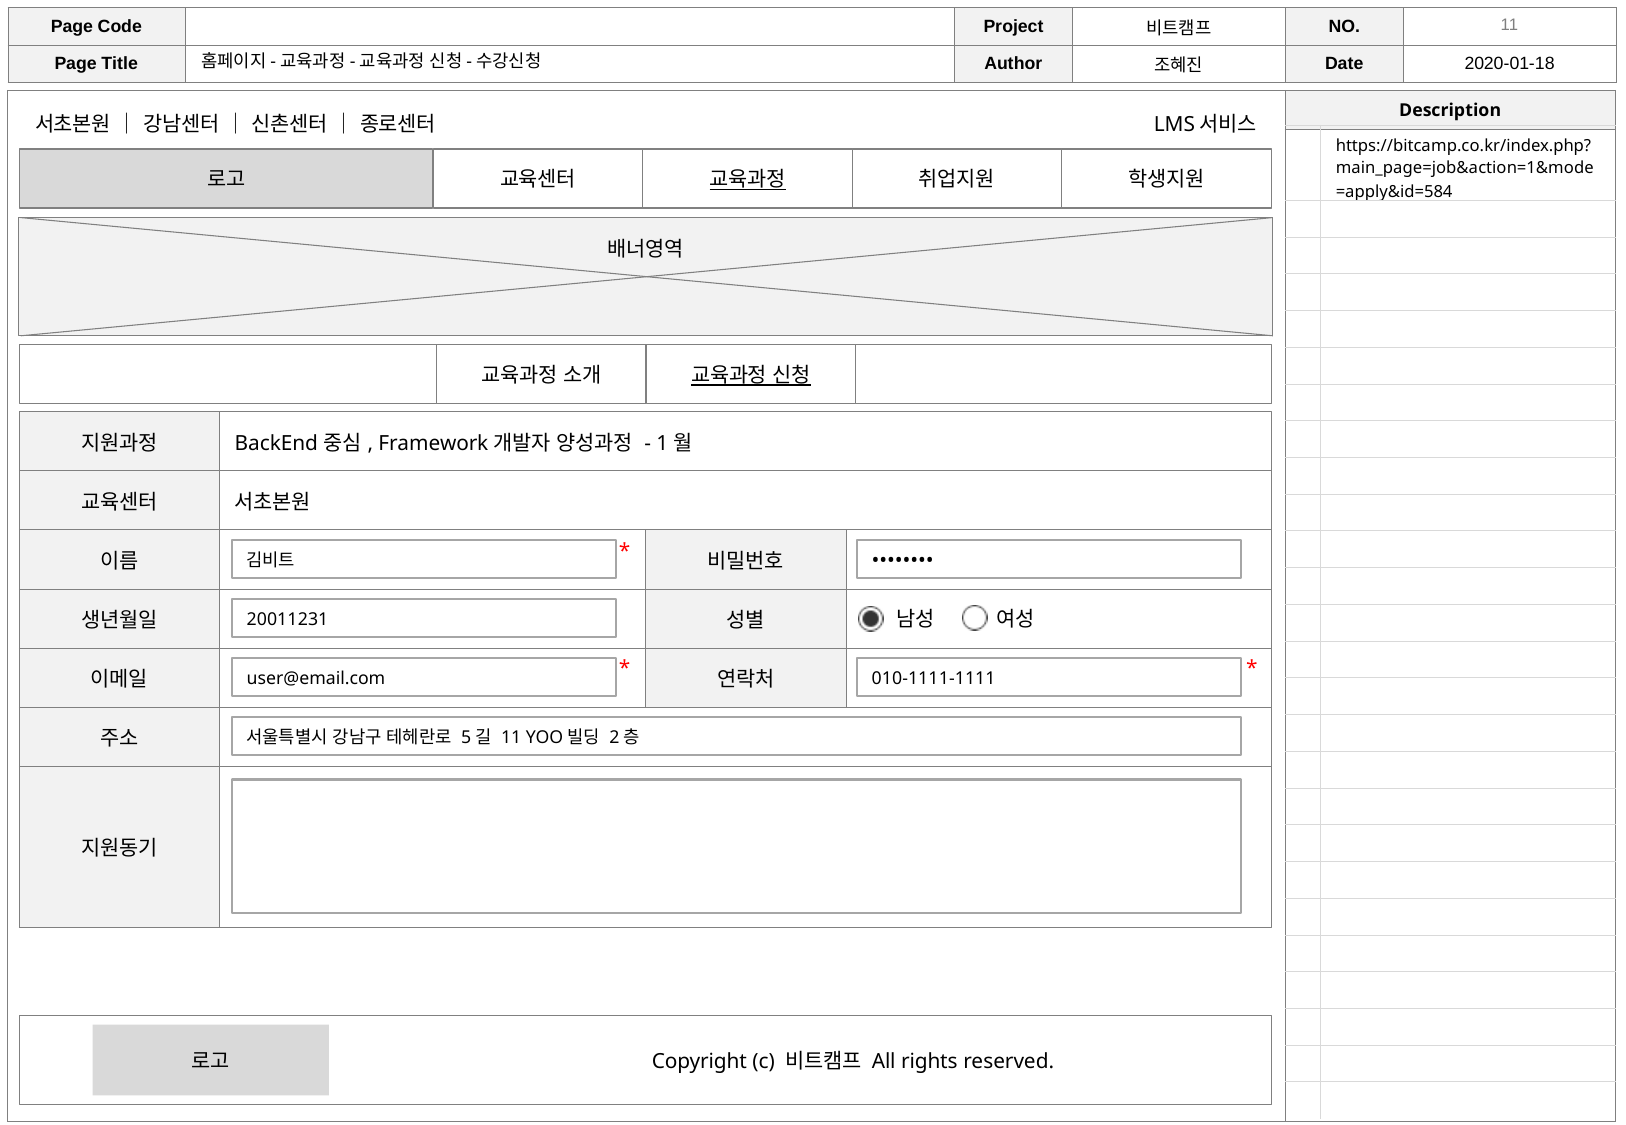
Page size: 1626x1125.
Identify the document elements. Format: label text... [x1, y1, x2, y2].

text_box 홈페이지-교육과정-교육과정 신청-수강신청 [186, 42, 955, 100]
text_box * [604, 647, 646, 687]
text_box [19, 148, 1272, 209]
text_box [230, 777, 1243, 916]
table_cell [1321, 972, 1616, 1008]
table_cell [1321, 605, 1616, 641]
table_cell [1321, 899, 1616, 935]
table_header https://bitcamp.co.kr/index.php?main_page=job&action=1&mode=apply&id=584 [1321, 126, 1616, 200]
text_box [17, 1014, 1274, 1106]
text_box 서울특별시 강남구 테헤란로 5길 11 YOO빌딩 2층 [230, 715, 1243, 757]
table_cell [1321, 789, 1616, 824]
table_cell [1285, 1009, 1320, 1045]
text_box 서초본원 ｜ 강남센터 ｜ 신촌센터 ｜ 종로센터 [18, 95, 608, 148]
table_cell [1321, 274, 1616, 310]
table_cell [1285, 715, 1320, 751]
table_cell [1321, 348, 1616, 384]
table_cell [1285, 899, 1320, 935]
table_cell [1285, 311, 1320, 347]
table_cell [1321, 311, 1616, 347]
text_box [861, 344, 1273, 406]
table_cell [1285, 936, 1320, 971]
table_cell [1321, 385, 1616, 420]
table_cell [1285, 1046, 1320, 1081]
text_box 010-1111-1111 [855, 656, 1243, 698]
table_cell [1285, 385, 1320, 420]
picture [857, 605, 884, 632]
table_cell [1321, 458, 1616, 494]
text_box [20, 217, 1274, 336]
table_cell [1285, 238, 1320, 273]
table_cell [1285, 495, 1320, 530]
text_box •••••••• [855, 538, 1243, 580]
table_cell [1285, 458, 1320, 494]
text_box * [1231, 647, 1273, 688]
table_cell [1321, 862, 1616, 898]
table_cell [1285, 789, 1320, 824]
table_cell [1321, 201, 1616, 237]
table_cell [1321, 825, 1616, 861]
table_cell [1285, 972, 1320, 1008]
text_box Copyright (c) 비트캠프 All rights reserved. [433, 1039, 1273, 1080]
table_cell [1285, 1082, 1320, 1119]
table_cell [1321, 568, 1616, 604]
text_box 20011231 [230, 597, 618, 639]
table_cell [1285, 421, 1320, 457]
text_box LMS서비스 [650, 96, 1274, 149]
table_cell [1285, 642, 1320, 677]
table_cell [1285, 531, 1320, 567]
table_cell [1321, 495, 1616, 530]
table_cell [1321, 1009, 1616, 1045]
text_box [17, 342, 432, 406]
table_cell [1285, 201, 1320, 237]
table_cell [1285, 274, 1320, 310]
table_cell [1321, 421, 1616, 457]
table_cell [1285, 348, 1320, 384]
table_cell [1285, 605, 1320, 641]
table_cell [1321, 936, 1616, 971]
table_cell [1285, 678, 1320, 714]
picture [962, 605, 988, 632]
table_cell [1285, 825, 1320, 861]
text_box user@email.com [230, 656, 618, 698]
table_cell [1321, 1082, 1616, 1119]
table_cell [1321, 678, 1616, 714]
table_cell [1285, 568, 1320, 604]
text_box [436, 344, 856, 404]
text_box [17, 410, 1274, 929]
table_cell [1285, 862, 1320, 898]
text_box * [604, 530, 646, 570]
text_box 남성 여성 [860, 598, 1050, 639]
table_cell [1285, 752, 1320, 788]
text_box 로고 [91, 1022, 331, 1097]
table_cell [1321, 1046, 1616, 1081]
table_cell [1321, 238, 1616, 273]
table_header [1285, 126, 1320, 200]
table_cell [1321, 531, 1616, 567]
table_cell [1321, 715, 1616, 751]
table_cell [1321, 642, 1616, 677]
table_cell [1321, 752, 1616, 788]
